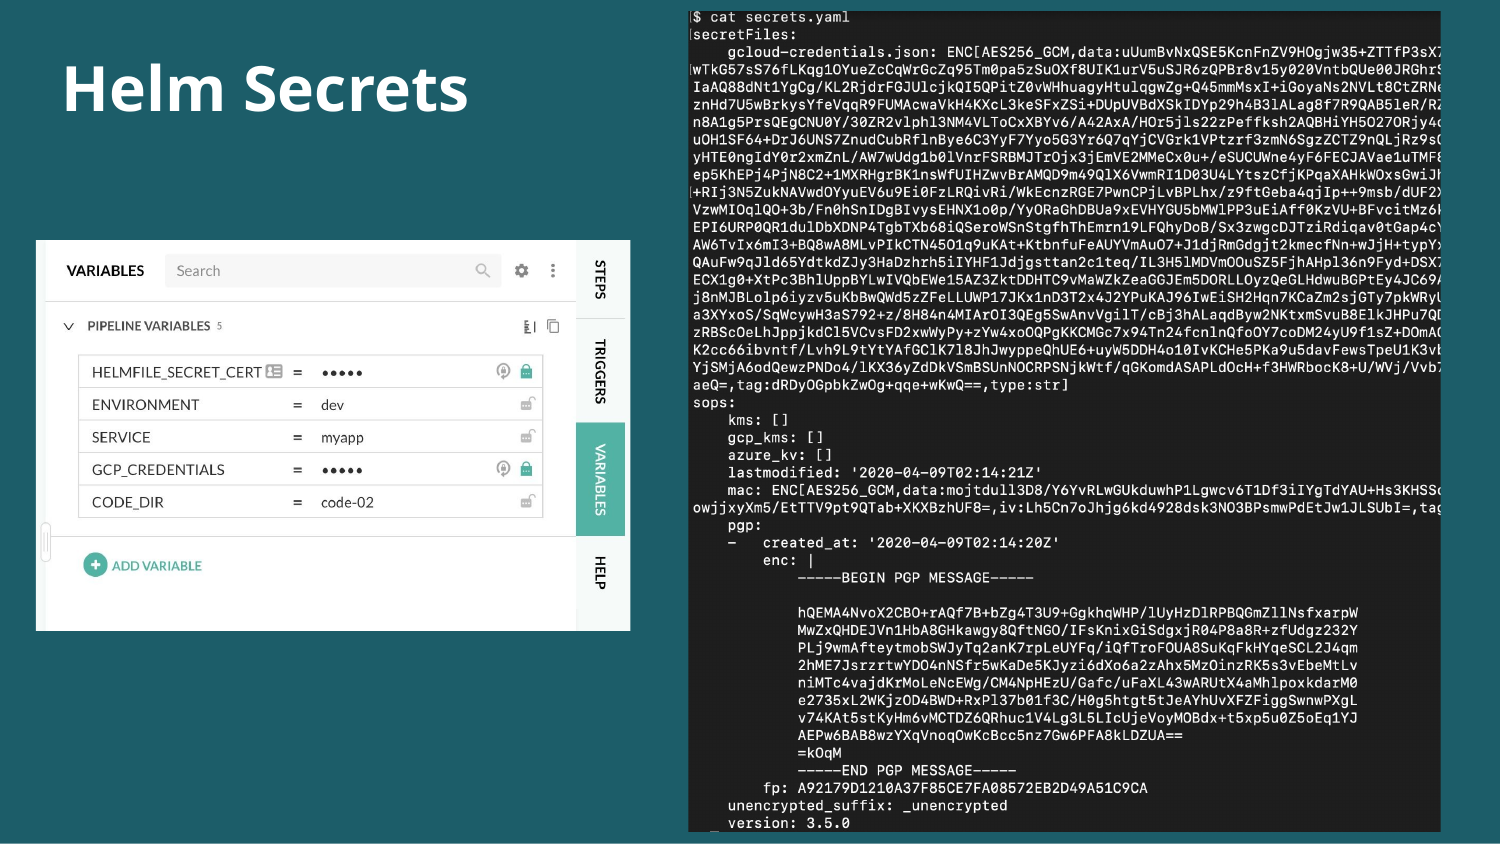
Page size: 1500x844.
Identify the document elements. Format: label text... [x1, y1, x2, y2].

title Helm Secrets [59, 46, 506, 190]
text_box [35, 240, 631, 631]
text_box [688, 11, 1441, 832]
